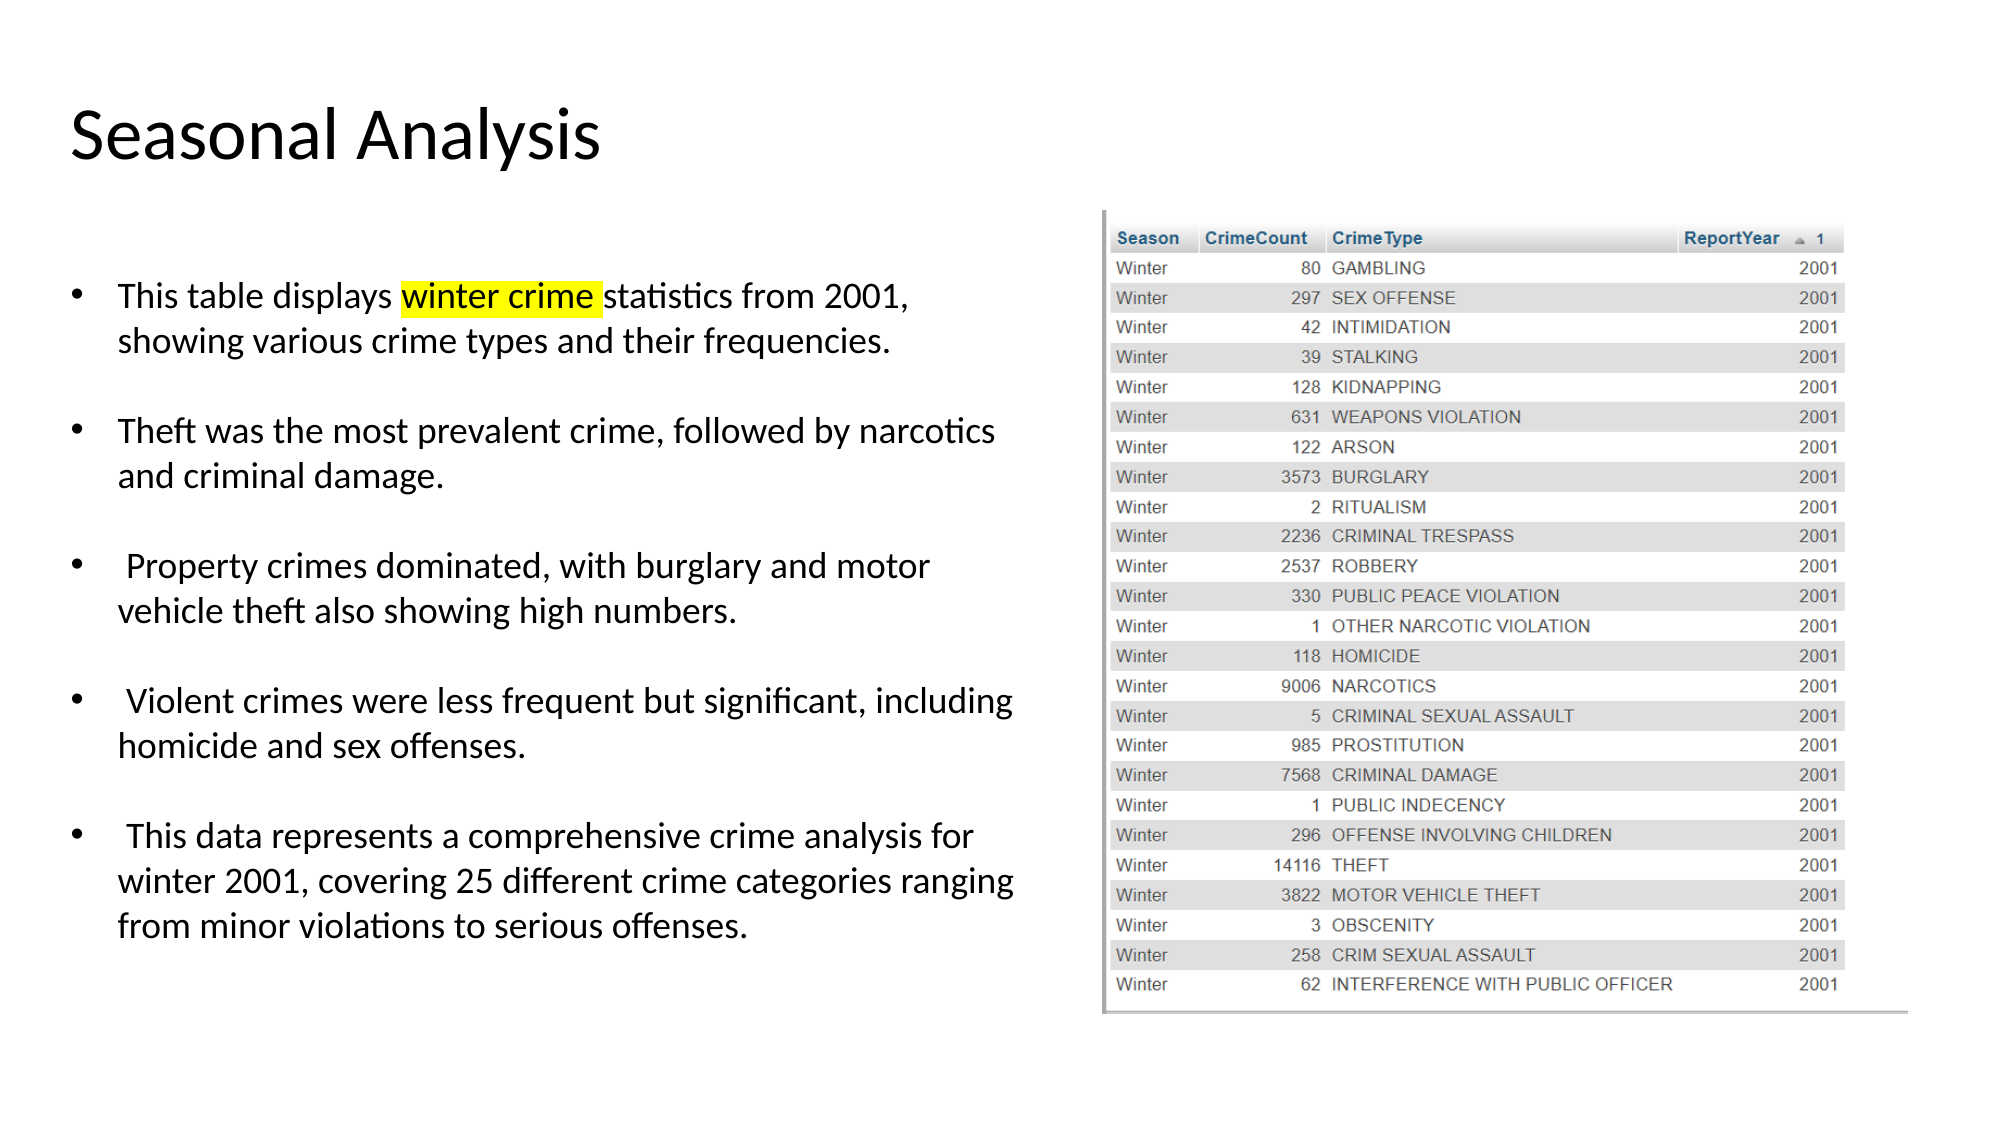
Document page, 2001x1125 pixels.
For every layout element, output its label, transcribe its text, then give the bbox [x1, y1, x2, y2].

picture [1102, 210, 1908, 1015]
text_box This table displays winter crime statistics from 2001, showing various crime types and their frequencies. Theft was the most prevalent crime, followed by narcotics and criminal damage. Property crimes dominated, with burglary and motor vehicle theft also showing high numbers. Violent crimes were less frequent but significant, including homicide and sex offenses. This data represents a comprehensive crime analysis for winter 2001, covering 25 different crime categories ranging from minor violations to serious offenses. [55, 263, 1038, 954]
title Seasonal Analysis [55, 59, 1863, 211]
